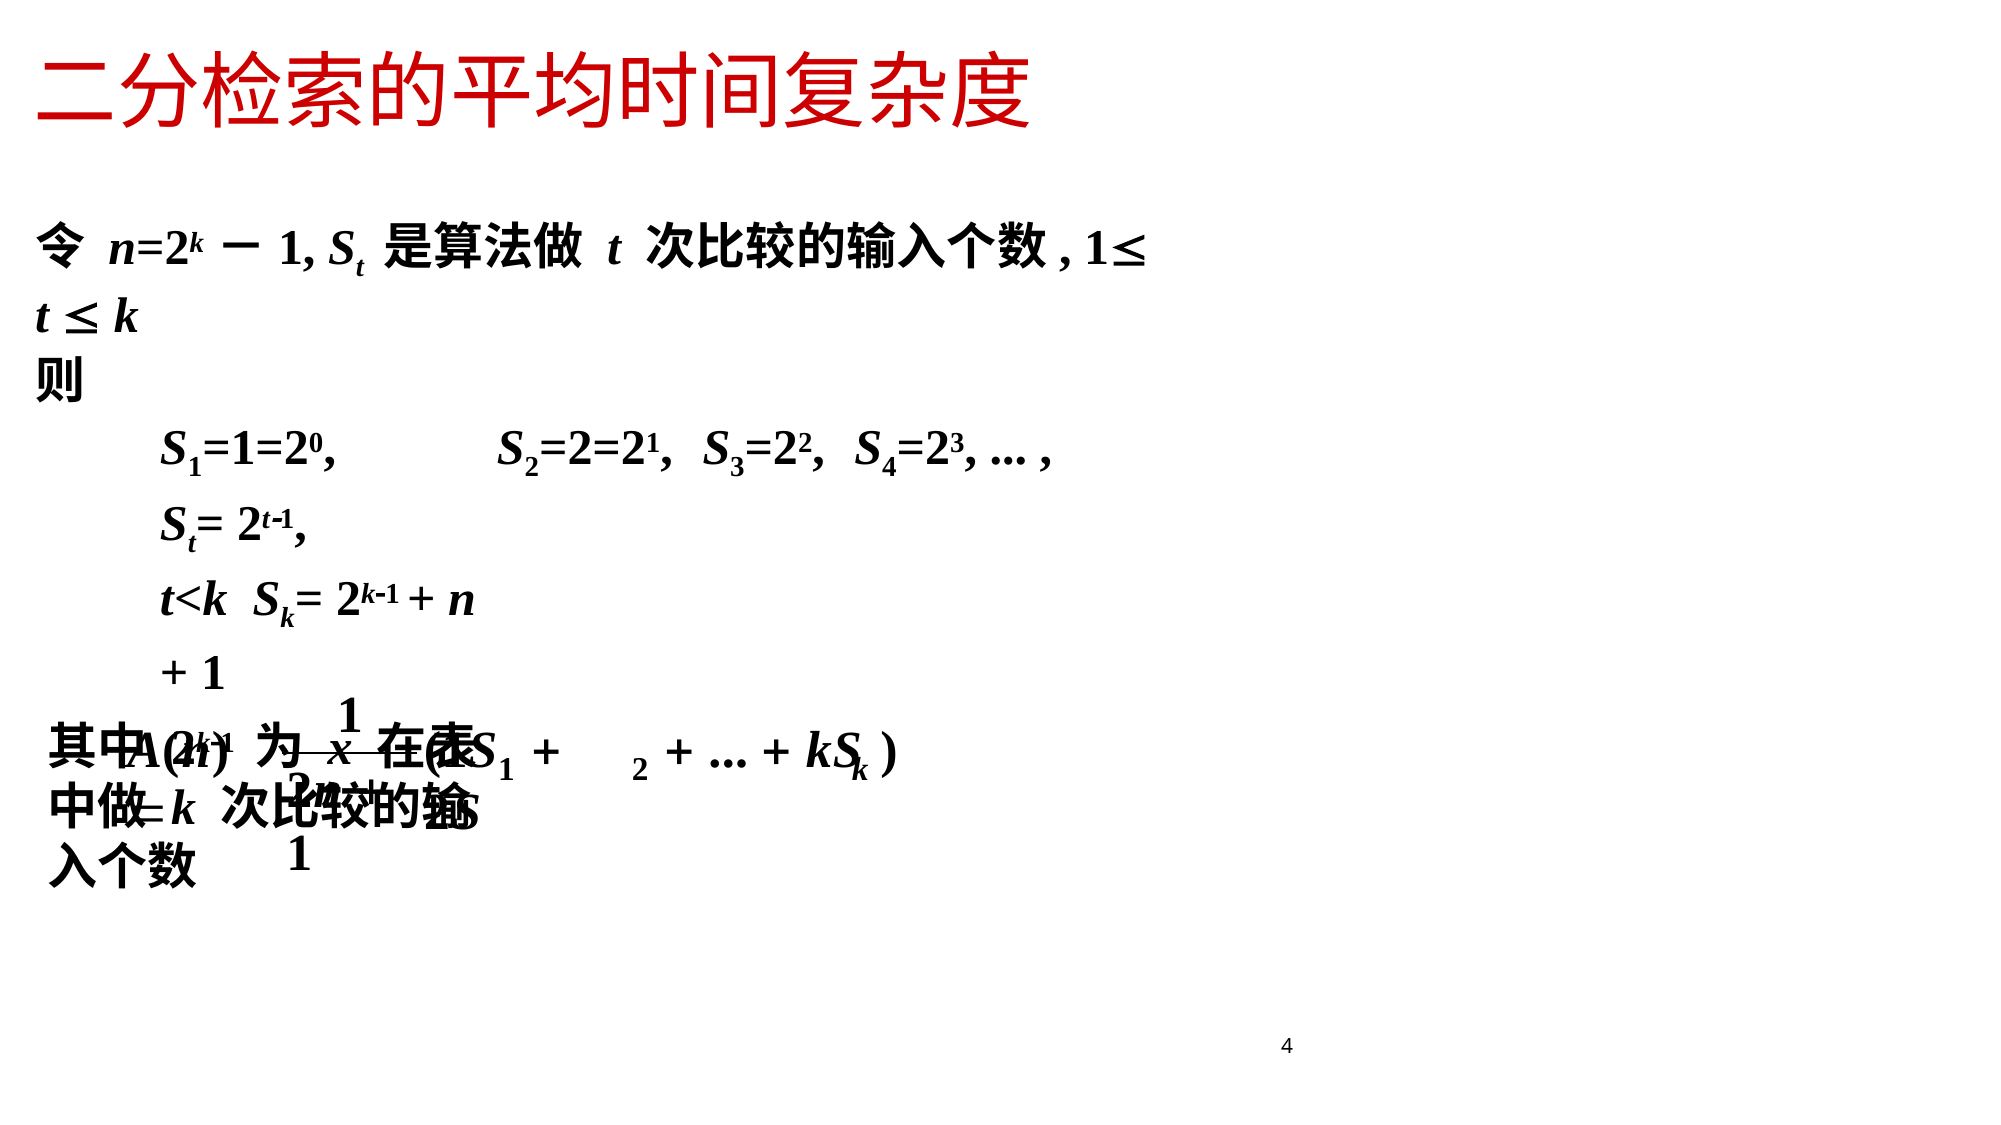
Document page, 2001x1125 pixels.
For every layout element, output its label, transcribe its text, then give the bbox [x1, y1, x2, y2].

text_box 1 [334, 677, 366, 744]
text_box 令 n=2k－1, St 是算法做 t 次比较的输入个数, 1 t  k 则 S1=1=20, S2=2=21, S3=22, S4=23, ... , St= 2t1, t<k Sk= 2k1 + n + 1 其中 2k1 为 x 在表中做 k 次比较的输入个数 [28, 206, 1171, 895]
title 二分检索的平均时间复杂度 [31, 0, 1037, 182]
text_box A(n)  [125, 712, 272, 840]
text_box (1S  2S [421, 712, 633, 840]
text_box 2n  1 [284, 752, 420, 881]
text_box 2 [633, 744, 652, 787]
text_box k [849, 778, 872, 787]
text_box 4 [1278, 1030, 1297, 1058]
text_box  ...  kS ) [662, 712, 899, 778]
